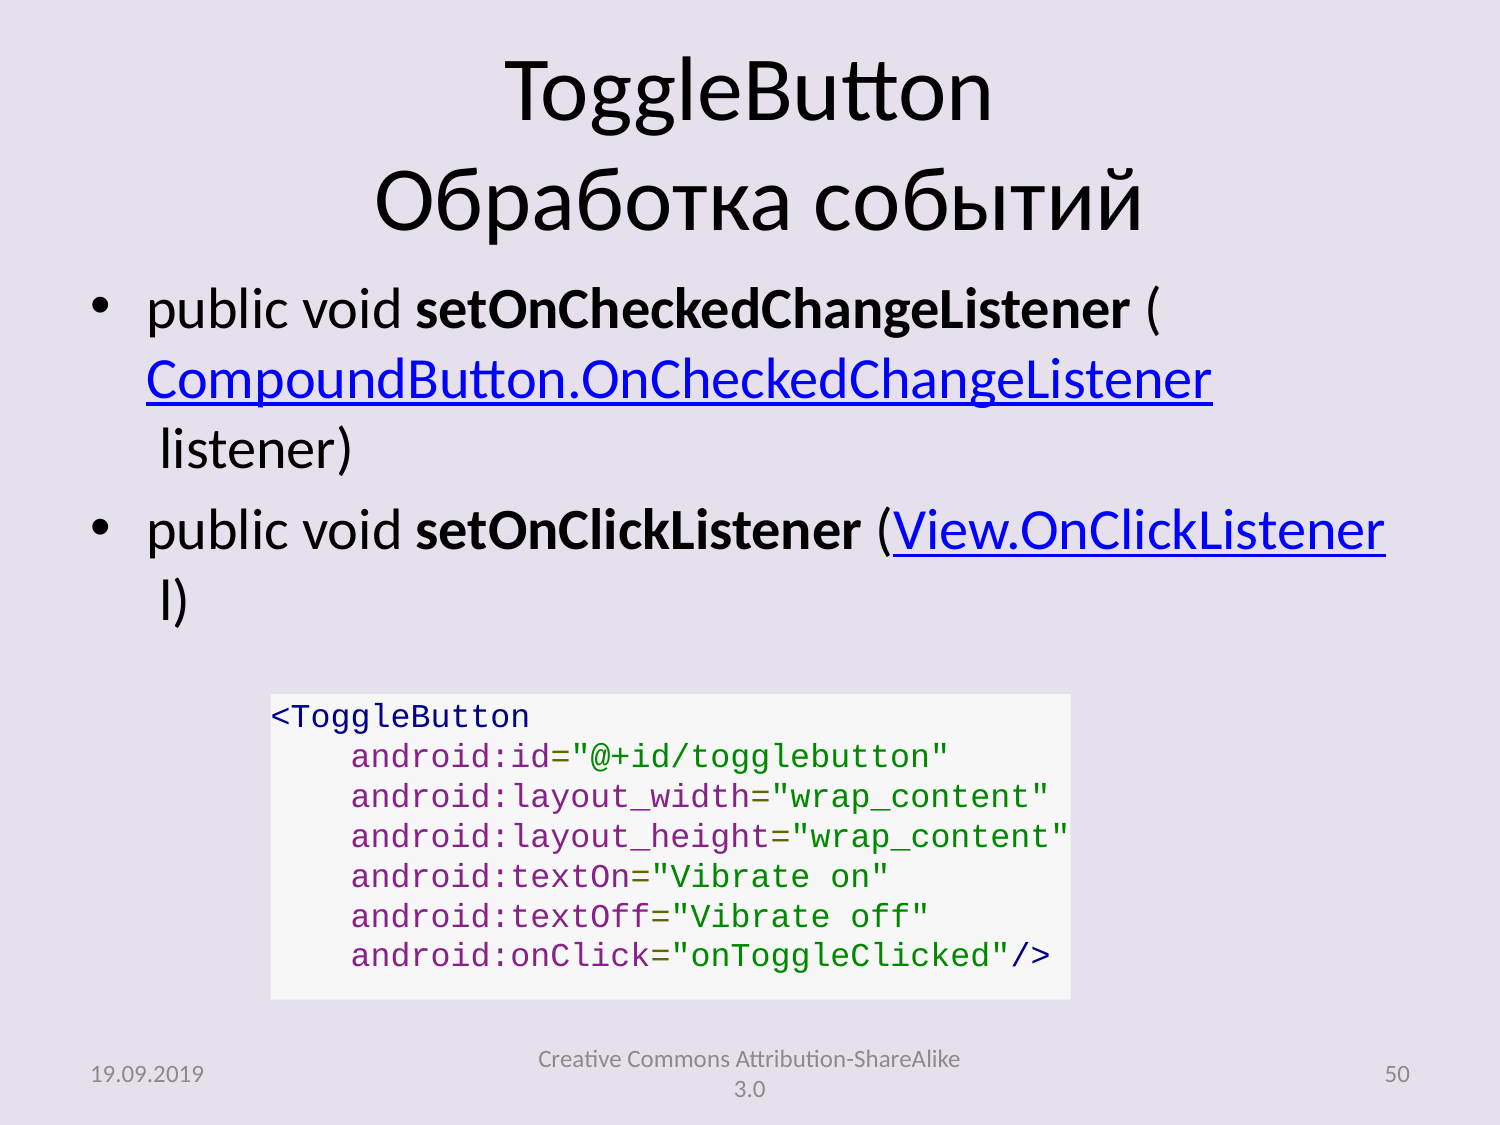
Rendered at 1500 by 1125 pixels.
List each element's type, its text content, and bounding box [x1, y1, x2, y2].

slide_number 50 [1074, 1042, 1425, 1103]
title ToggleButton Обработка событий [74, 44, 1426, 233]
text_box <ToggleButton android:id="@+id/togglebutton" android:layout_width="wrap_content" android:layout_height="wrap_content" android:textOn="Vibrate on" android:textOff="Vibrate off" android:onClick="onToggleClicked"/> [270, 694, 1071, 1000]
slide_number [75, 1042, 425, 1103]
list public void setOnCheckedChangeListener (CompoundButton.OnCheckedChangeListener listener) public void setOnClickListener (View.OnClickListener l) [74, 262, 1426, 1006]
footer Creative Commons Attribution-ShareAlike 3.0 [512, 1042, 988, 1103]
